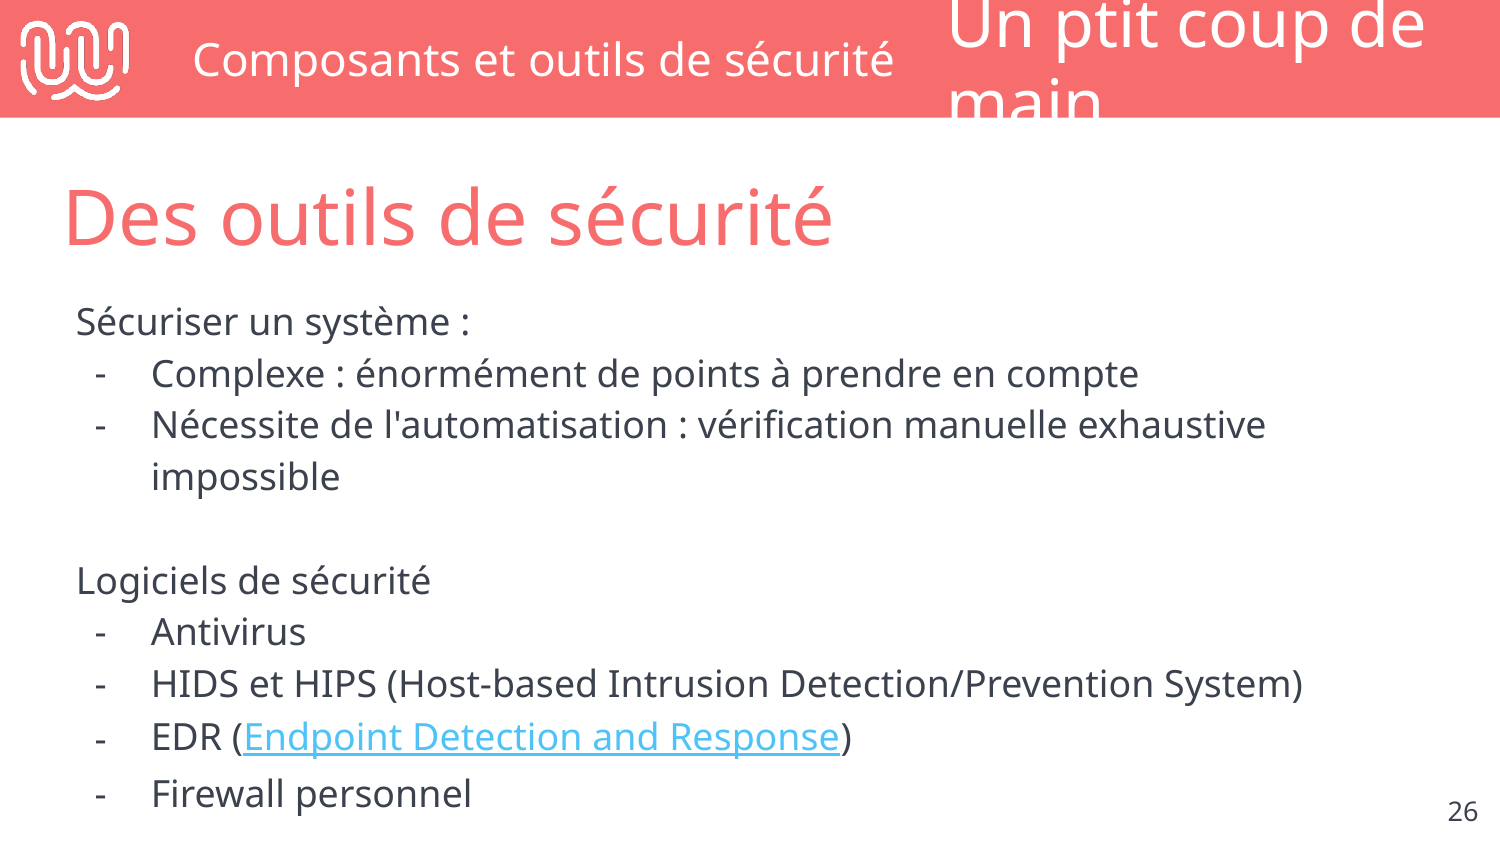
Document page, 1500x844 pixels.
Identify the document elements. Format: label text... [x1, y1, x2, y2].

title Des outils de sécurité [62, 168, 1452, 256]
title Composants et outils de sécurité [192, 0, 916, 118]
subtitle Un ptit coup de main [946, 31, 1479, 91]
list Sécuriser un système : Complexe : énormément de points à prendre en compte Nécessite de l'automatisation : vérification manuelle exhaustive impossible Logiciels de sécurité Antivirus HIDS et HIPS (Host-based Intrusion Detection/Prevention System) EDR (Endpoint Detection and Response) Firewall personnel [75, 290, 1439, 816]
slide_number ‹#› [1403, 779, 1494, 844]
picture [20, 20, 134, 101]
